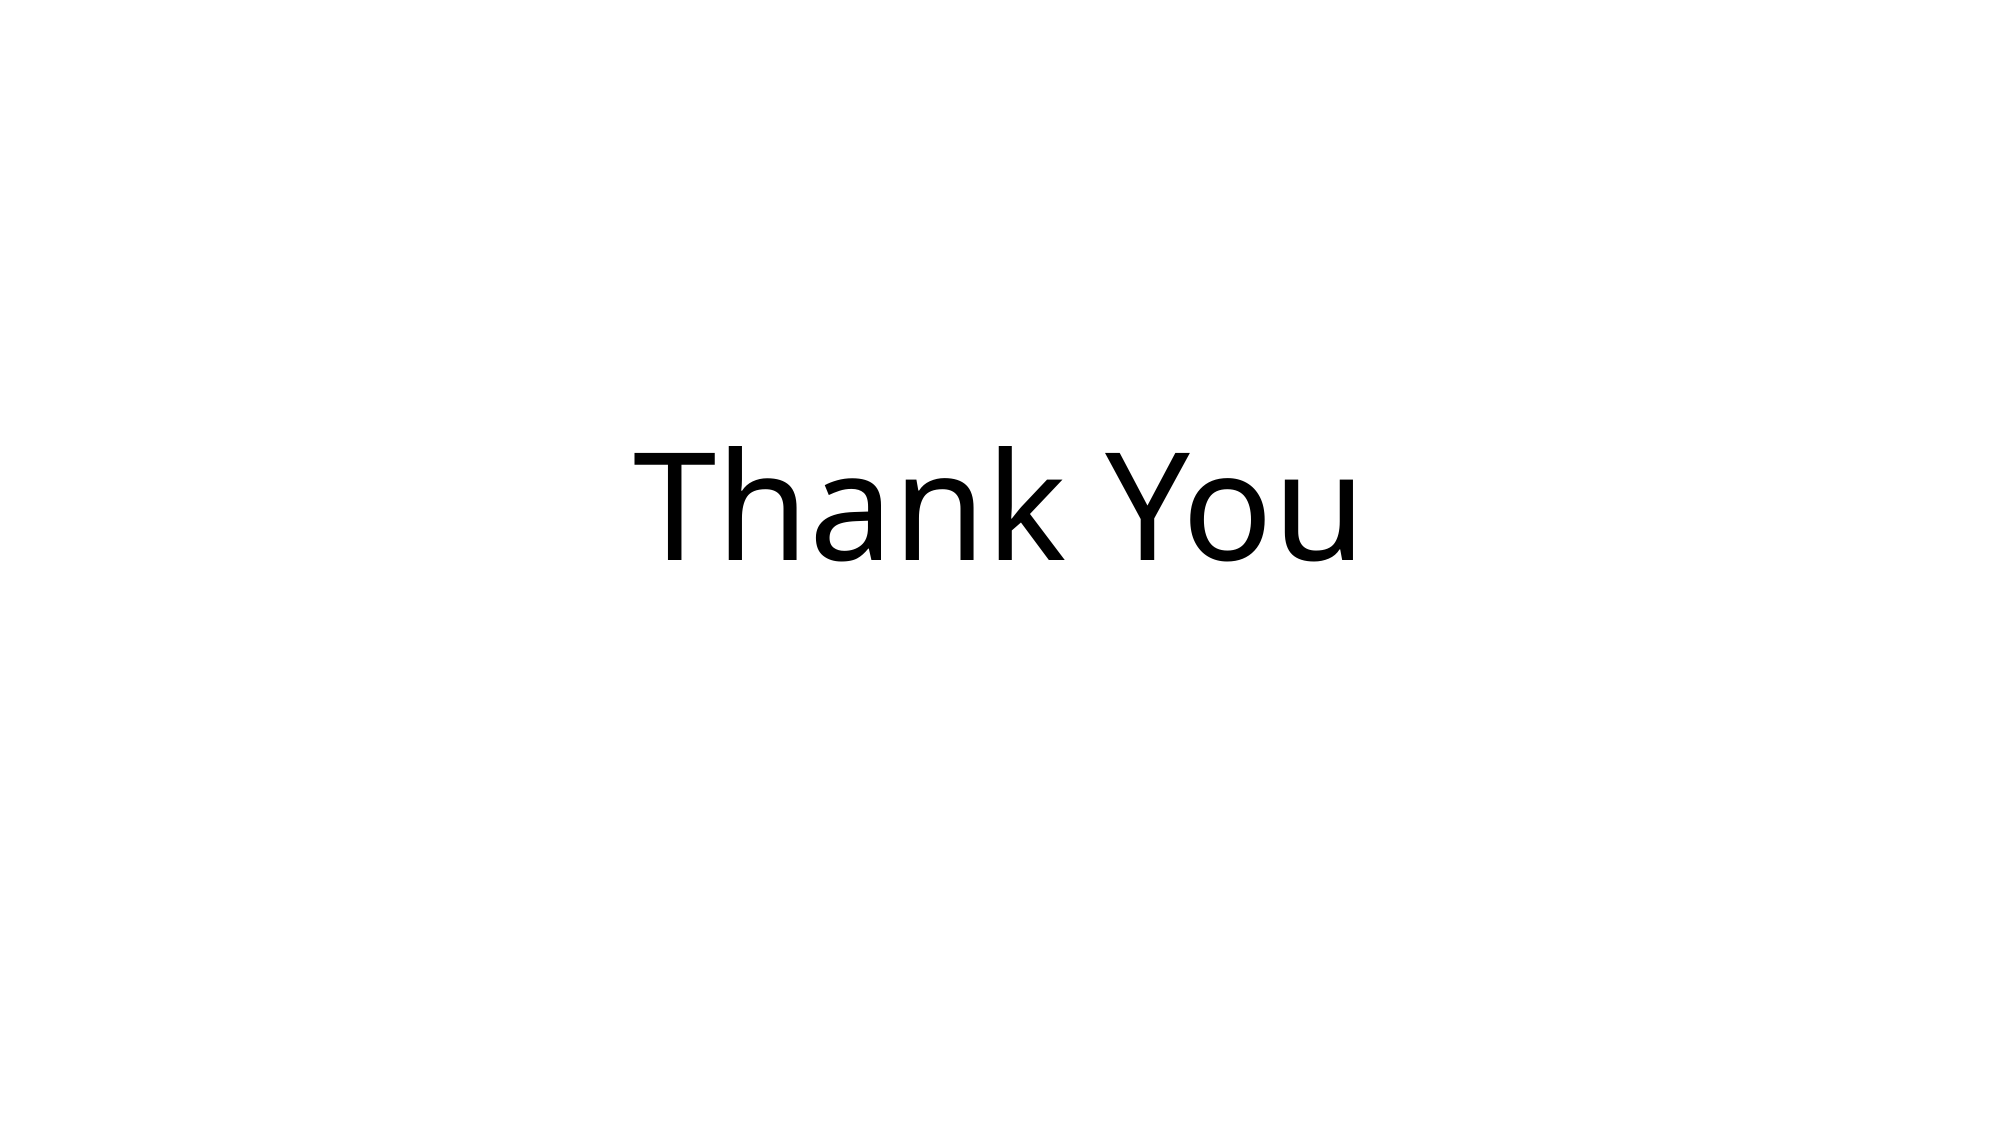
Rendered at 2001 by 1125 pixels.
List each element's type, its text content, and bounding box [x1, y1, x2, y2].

title Thank You [249, 316, 1750, 708]
